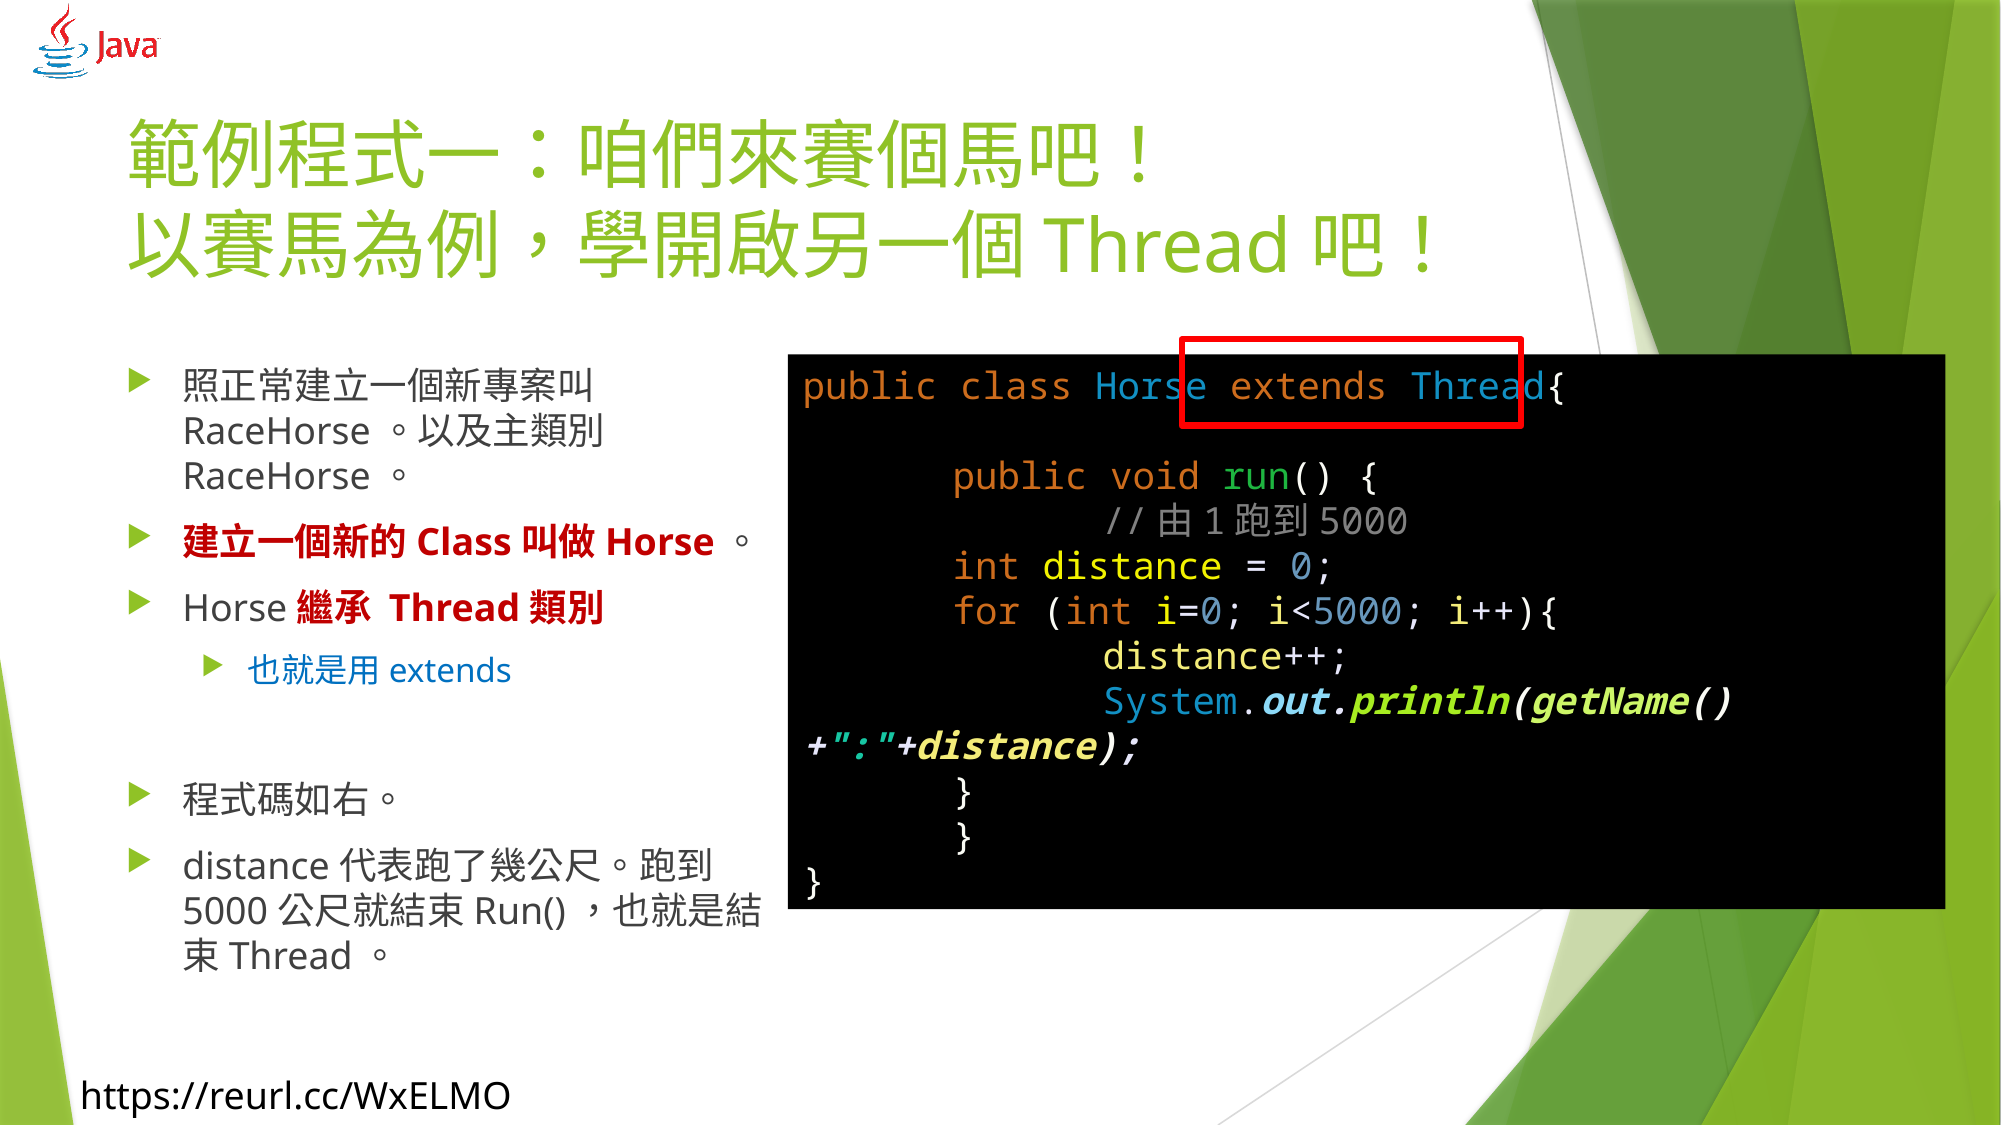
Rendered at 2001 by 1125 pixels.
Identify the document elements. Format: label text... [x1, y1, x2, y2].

text_box public class Horse extends Thread{ public void run() { //由1跑到5000 int distance = 0; for (int i=0; i<5000; i++){ distance++; System.out.println(getName()+":"+distance); } } } [787, 354, 1946, 910]
list 照正常建立一個新專案叫RaceHorse。以及主類別RaceHorse。 建立一個新的Class叫做Horse。 Horse繼承 Thread類別 也就是用extends 程式碼如右。 distance代表跑了幾公尺。跑到5000公尺就結束Run()，也就是結束Thread。 [111, 354, 788, 992]
text_box [1180, 338, 1523, 427]
title 範例程式一：咱們來賽個馬吧！ 以賽馬為例，學開啟另一個Thread吧！ [111, 99, 1522, 317]
picture [27, 1, 165, 79]
